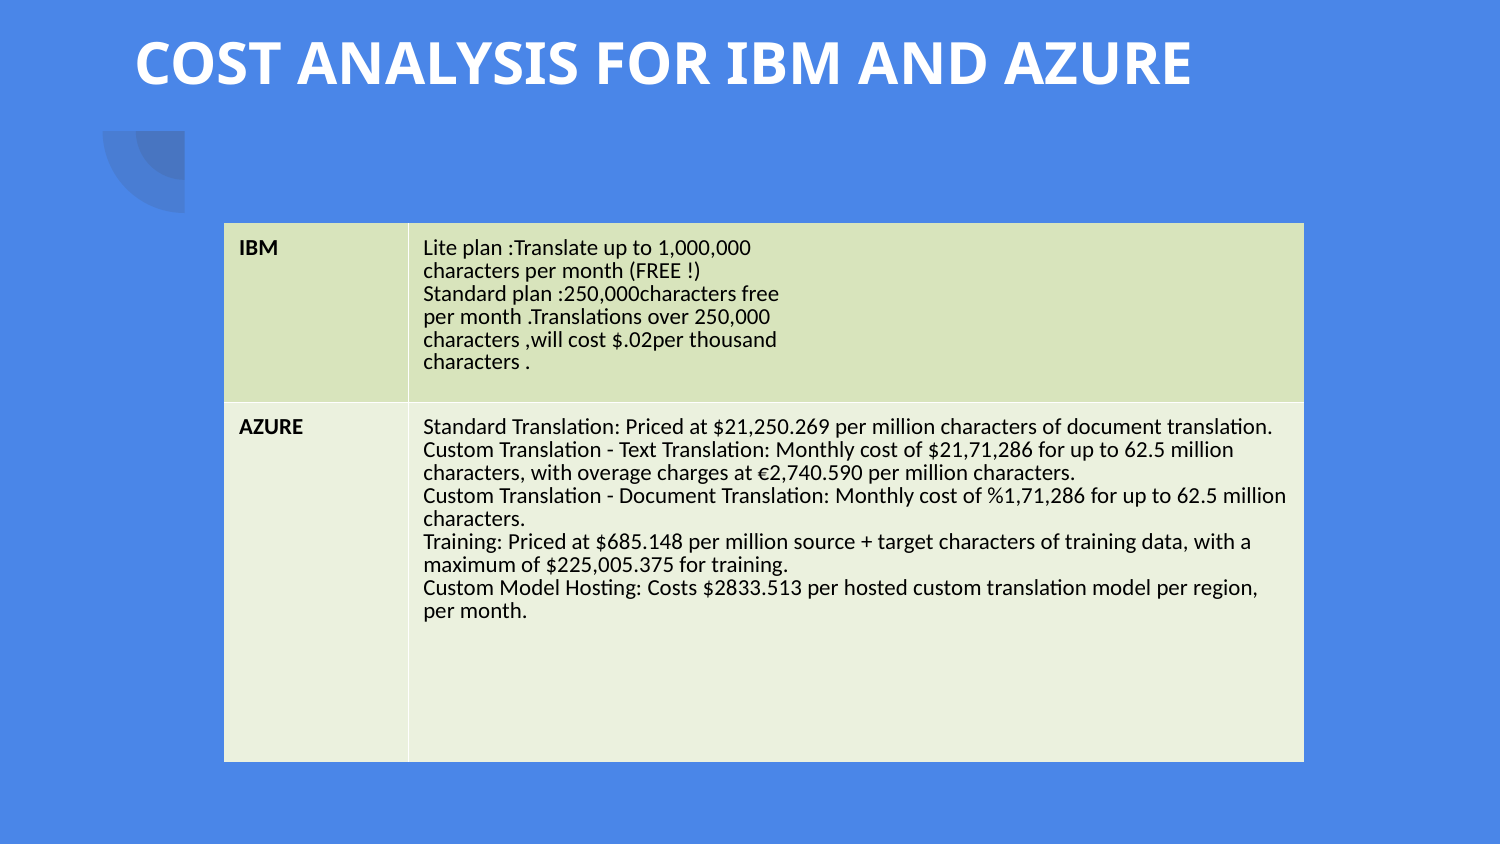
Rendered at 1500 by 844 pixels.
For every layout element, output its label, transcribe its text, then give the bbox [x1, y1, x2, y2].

table_cell Standard Translation: Priced at $21,250.269 per million characters of document translation. Custom Translation - Text Translation: Monthly cost of $21,71,286 for up to 62.5 million characters, with overage charges at €2,740.590 per million characters. Custom Translation - Document Translation: Monthly cost of %1,71,286 for up to 62.5 million characters. Training: Priced at $685.148 per million source + target characters of training data, with a maximum of $225,005.375 for training. Custom Model Hosting: Costs $2833.513 per hosted custom translation model per region, per month. [409, 403, 1304, 762]
table_header Lite plan :Translate up to 1,000,000 characters per month (FREE !) Standard plan :250,000characters free per month .Translations over 250,000 characters ,will cost $.02per thousand characters . [409, 223, 1304, 402]
table_cell AZURE [224, 403, 408, 762]
table_header IBM [224, 223, 408, 402]
title COST ANALYSIS FOR IBM AND AZURE [119, 7, 1273, 172]
